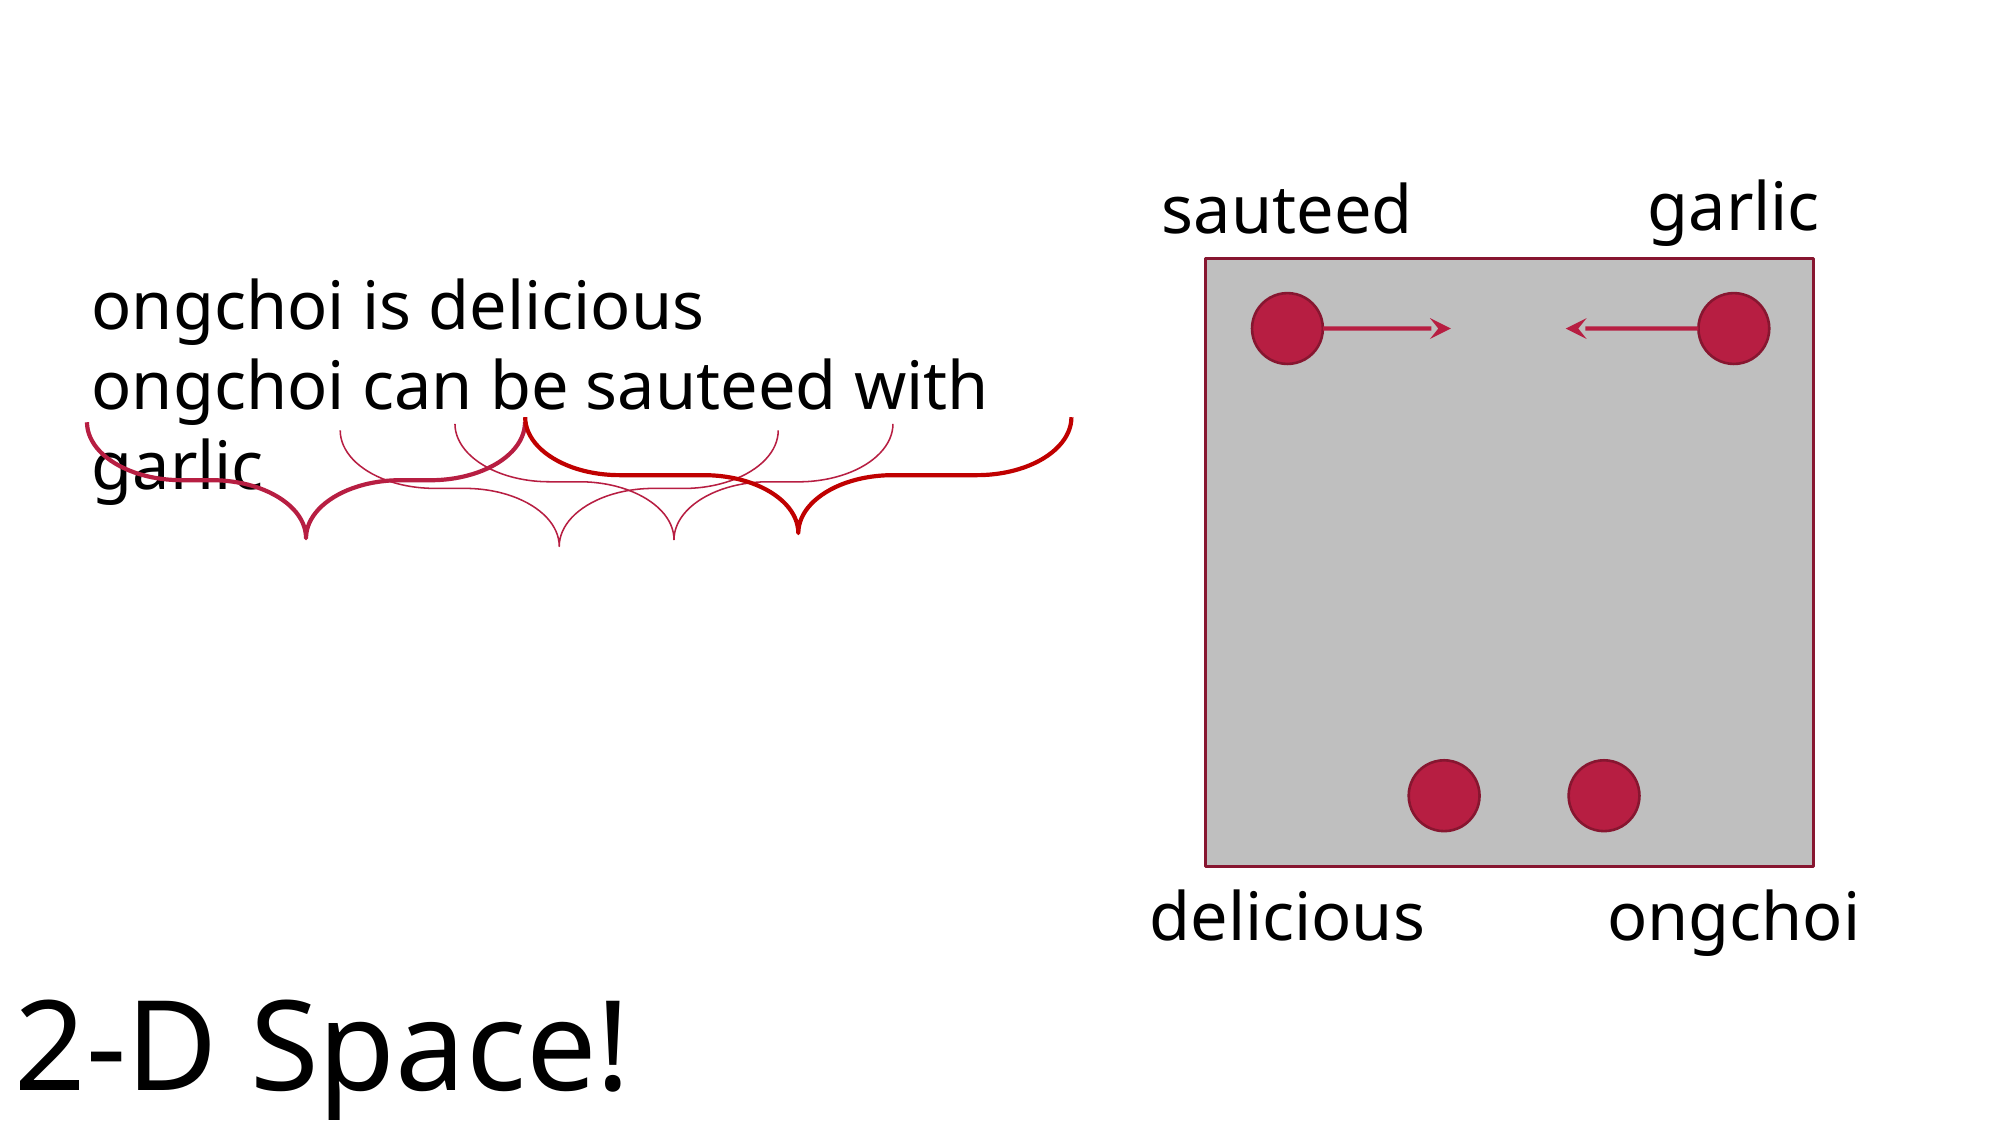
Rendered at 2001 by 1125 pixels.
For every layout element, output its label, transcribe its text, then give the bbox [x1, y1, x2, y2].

text_box [454, 423, 748, 541]
text_box [339, 430, 628, 548]
text_box [1250, 291, 1325, 366]
text_box [1567, 758, 1641, 833]
text_box [1204, 257, 1815, 868]
text_box [524, 417, 1073, 534]
text_box [1407, 758, 1481, 833]
text_box 2-D Space! [0, 958, 2000, 1124]
text_box ongchoi is delicious ongchoi can be sauteed with garlic [76, 255, 1118, 511]
text_box [86, 422, 524, 539]
text_box delicious [1134, 866, 1441, 962]
text_box [1697, 291, 1771, 366]
text_box garlic [1632, 156, 1835, 252]
text_box ongchoi [1592, 866, 1876, 962]
text_box sauteed [1147, 159, 1428, 255]
